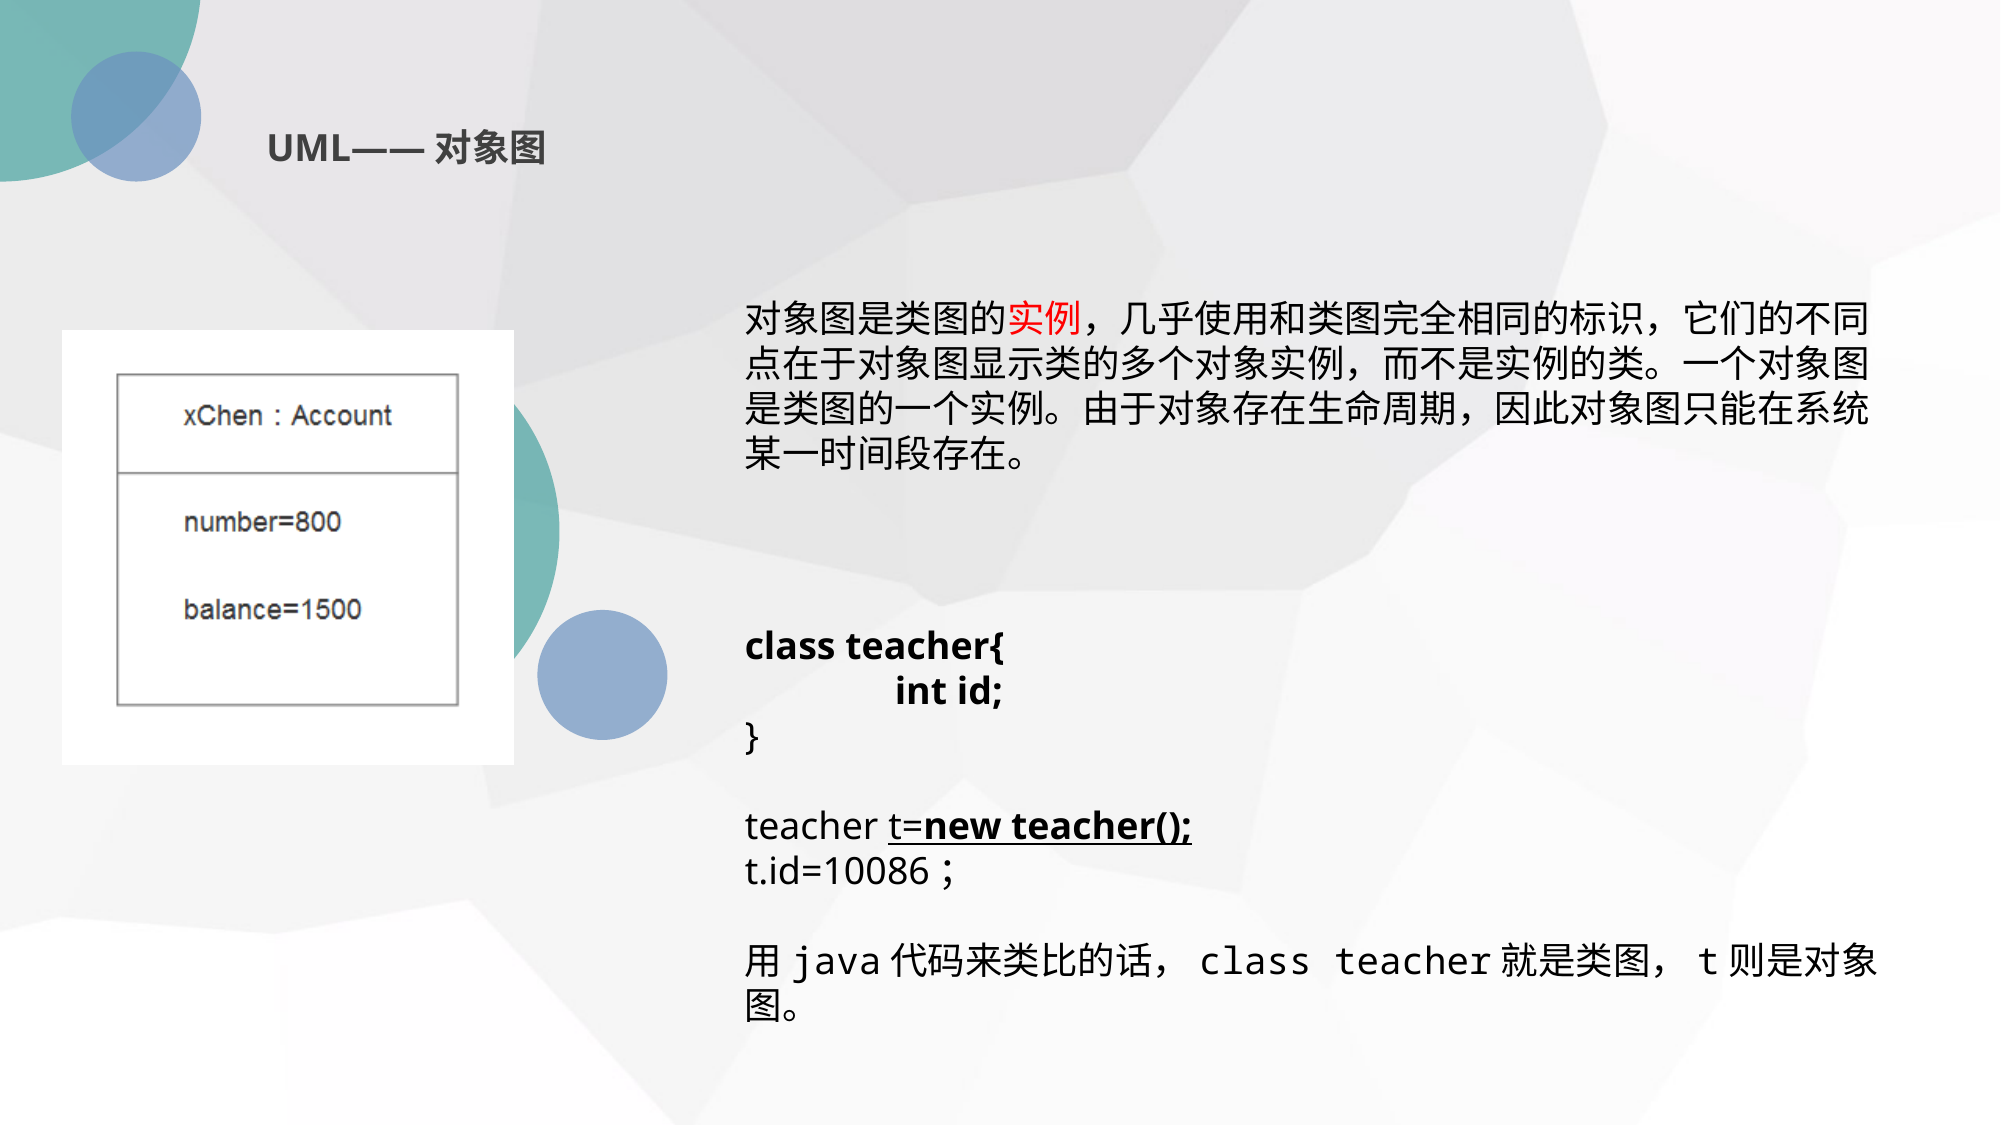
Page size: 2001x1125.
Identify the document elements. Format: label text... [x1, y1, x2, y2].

text_box UML——对象图 [251, 116, 603, 177]
text_box [536, 608, 669, 741]
text_box class teacher{ int id; } teacher t=new teacher(); t.id=10086； 用java代码来类比的话，class teacher就是类图，t则是对象图。 [730, 614, 1907, 1035]
text_box [514, 402, 561, 661]
text_box 对象图是类图的实例，几乎使用和类图完全相同的标识，它们的不同点在于对象图显示类的多个对象实例，而不是实例的类。一个对象图是类图的一个实例。由于对象存在生命周期，因此对象图只能在系统某一时间段存在。 [730, 287, 1907, 482]
text_box [0, 0, 202, 183]
text_box [70, 50, 203, 183]
picture [0, 0, 2001, 1125]
